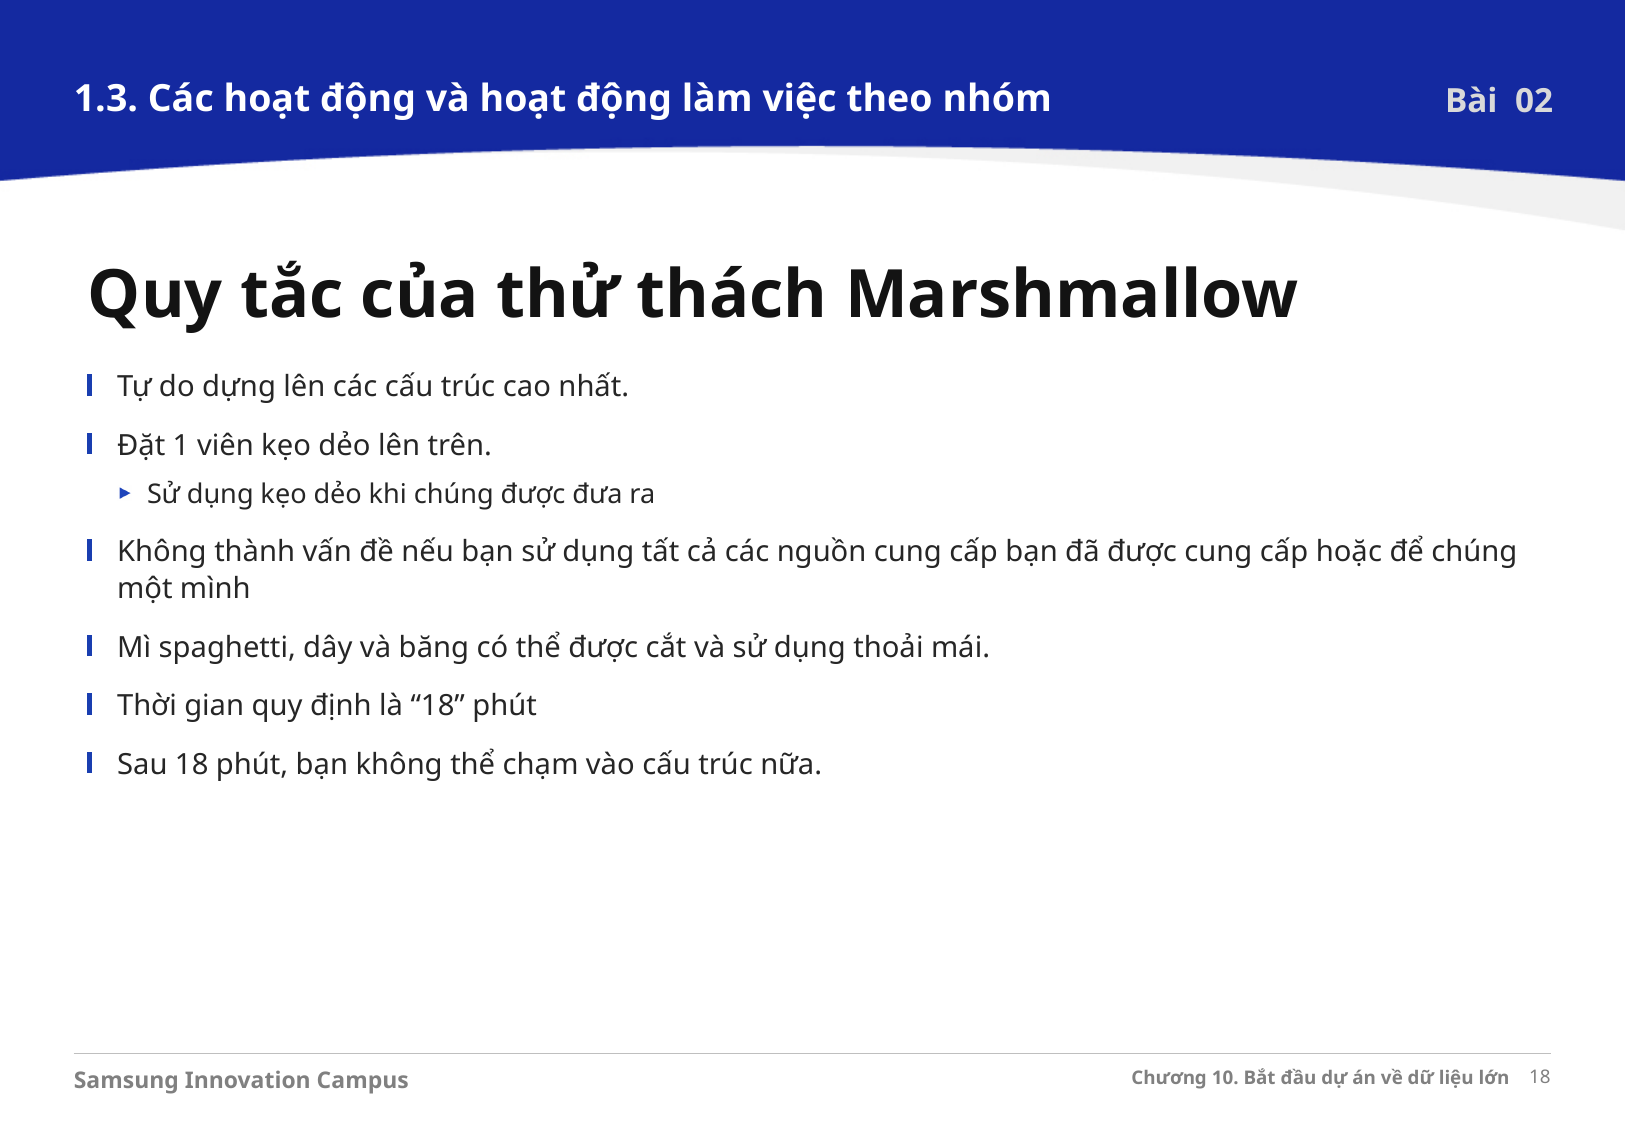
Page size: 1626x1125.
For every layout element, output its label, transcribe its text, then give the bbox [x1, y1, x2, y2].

list Tự do dựng lên các cấu trúc cao nhất. Đặt 1 viên kẹo dẻo lên trên. Sử dụng kẹo dẻo khi chúng được đưa ra Không thành vấn đề nếu bạn sử dụng tất cả các nguồn cung cấp bạn đã được cung cấp hoặc để chúng một mình Mì spaghetti, dây và băng có thể được cắt và sử dụng thoải mái. Thời gian quy định là “18” phút Sau 18 phút, bạn không thể chạm vào cấu trúc nữa. [87, 365, 1531, 1008]
list Quy tắc của thử thách Marshmallow [87, 249, 1531, 331]
list 1.3. Các hoạt động và hoạt động làm việc theo nhóm [73, 73, 1126, 120]
picture [0, 0, 1625, 1125]
list Bài 02 [1423, 79, 1554, 120]
